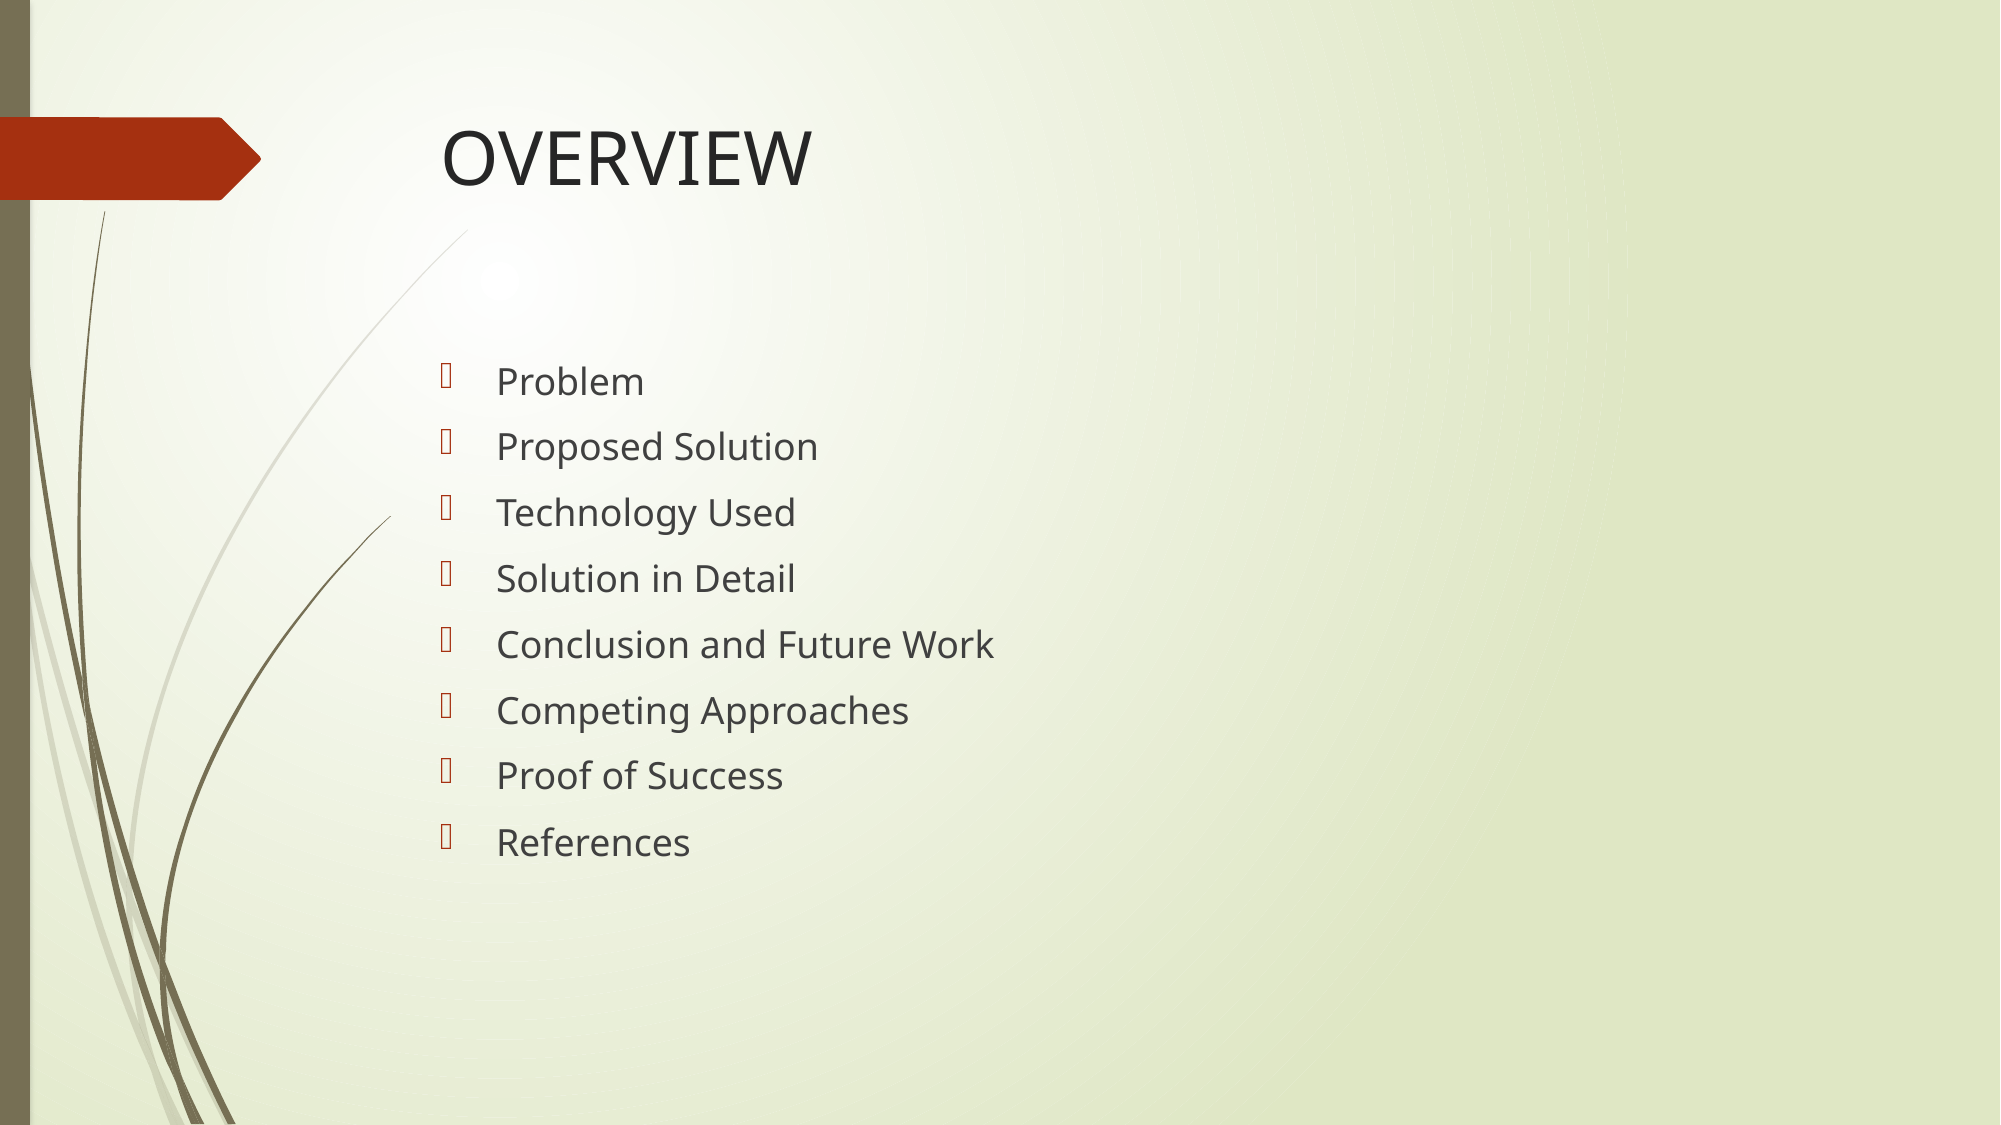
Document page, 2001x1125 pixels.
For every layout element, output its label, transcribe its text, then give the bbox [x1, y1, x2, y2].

title OVERVIEW [425, 102, 1888, 313]
list Problem Proposed Solution Technology Used Solution in Detail Conclusion and Future Work Competing Approaches Proof of Success References [424, 350, 1888, 970]
